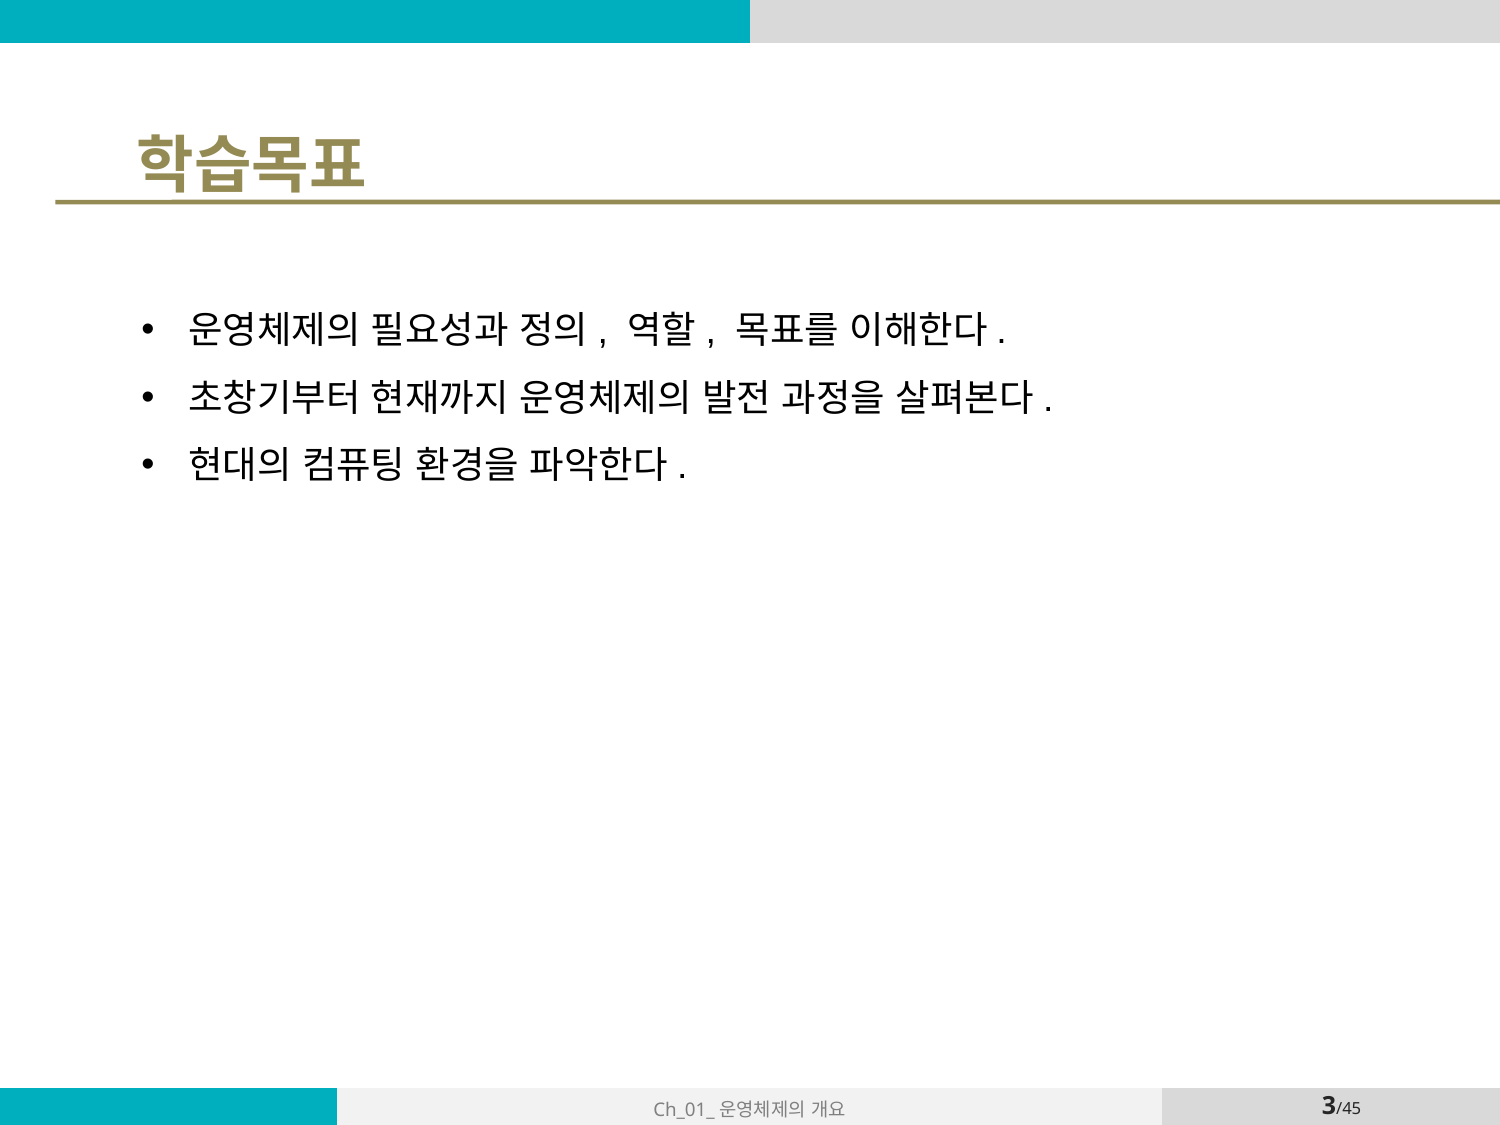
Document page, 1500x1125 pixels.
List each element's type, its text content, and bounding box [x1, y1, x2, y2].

text_box 학습목표 [90, 113, 733, 203]
text_box 운영체제의 필요성과 정의, 역할, 목표를 이해한다. 초창기부터 현재까지 운영체제의 발전 과정을 살펴본다. 현대의 컴퓨팅 환경을 파악한다. [90, 255, 1434, 681]
